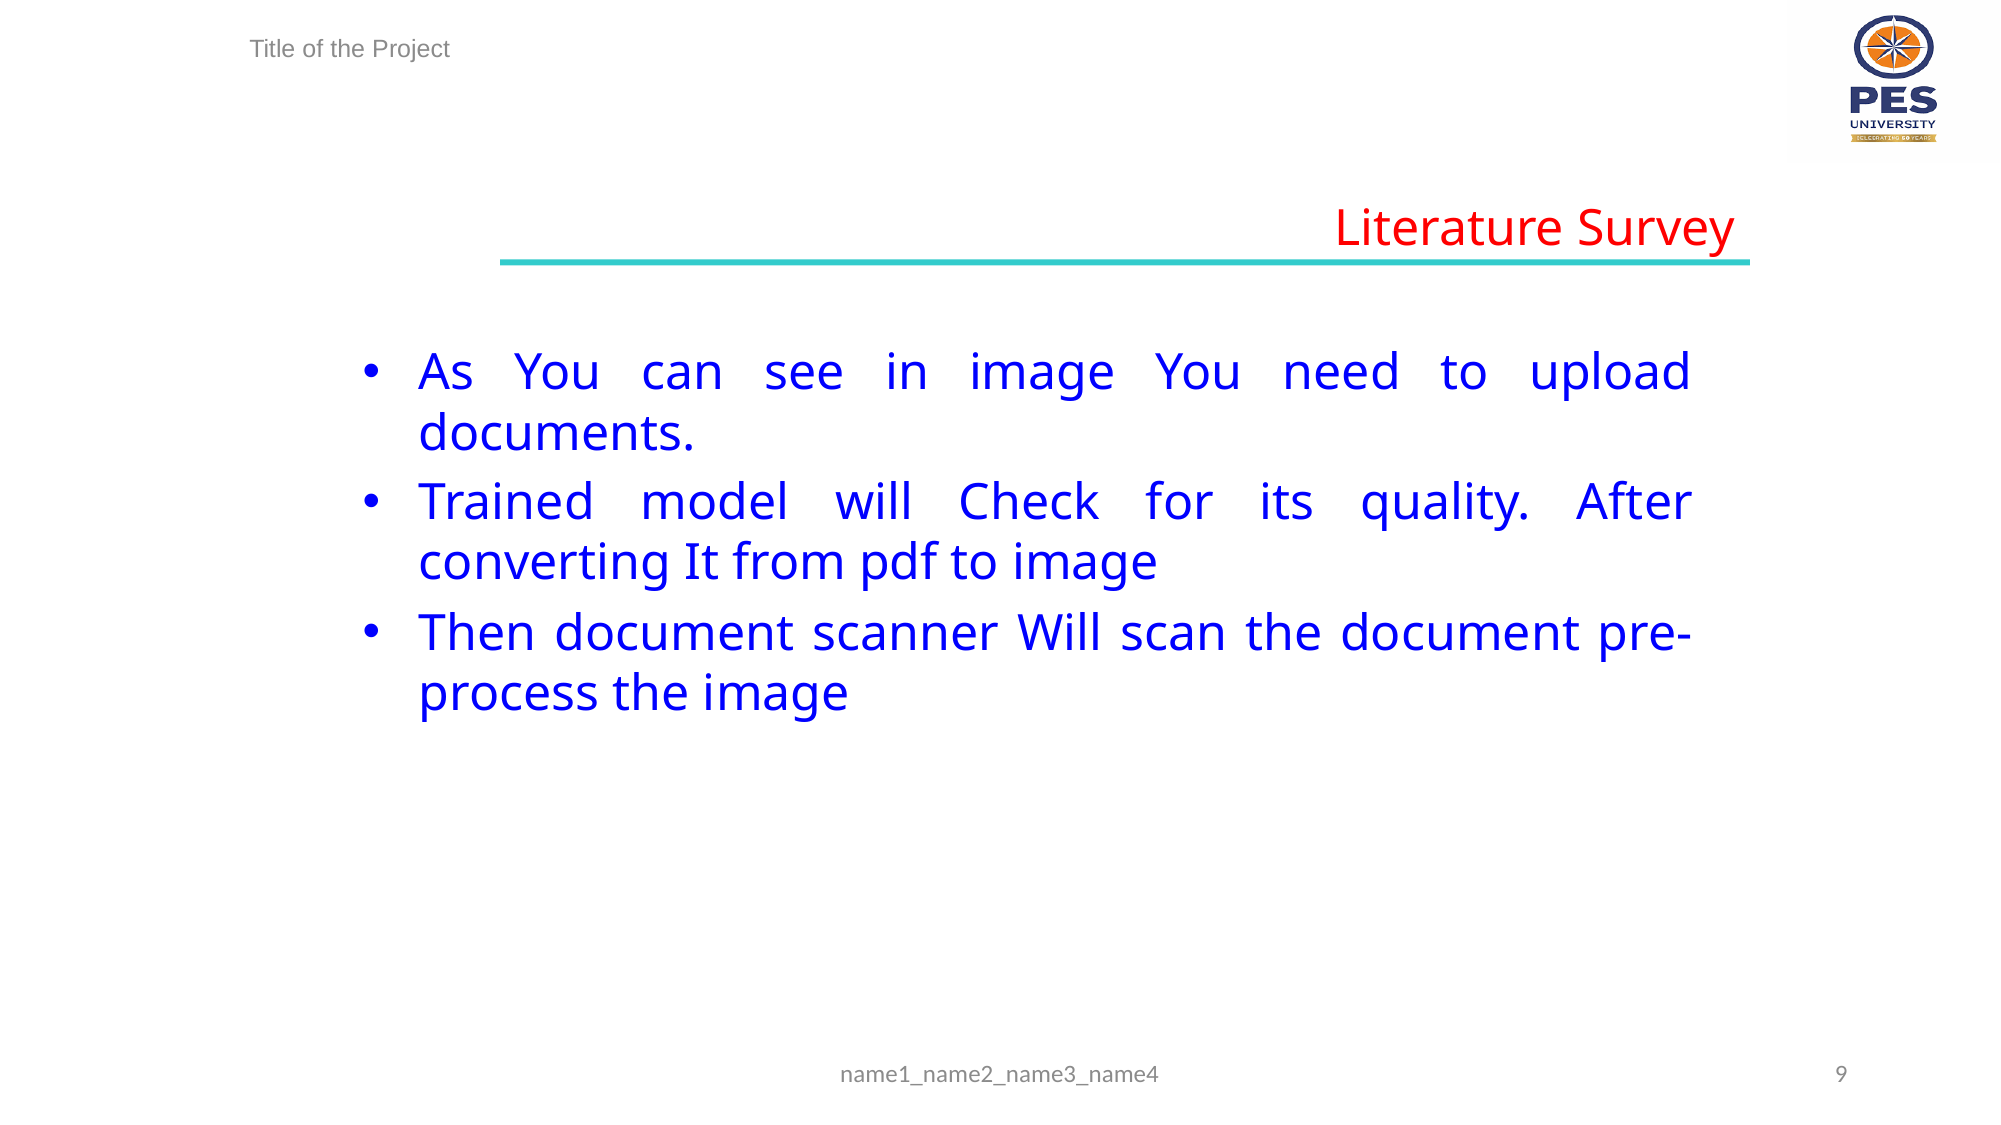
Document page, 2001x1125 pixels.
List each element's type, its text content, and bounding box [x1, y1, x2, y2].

slide_number 9 [1412, 1042, 1863, 1103]
text_box Title of the Project [12, 17, 688, 78]
picture [1787, 0, 2000, 163]
text_box Literature Survey [1709, 187, 1750, 264]
footer name1_name2_name3_name4 [662, 1042, 1338, 1103]
text_box As You can see in image You need to upload documents. Trained model will Check for its quality. After converting It from pdf to image Then document scanner Will scan the document pre-process the image [291, 118, 1709, 603]
